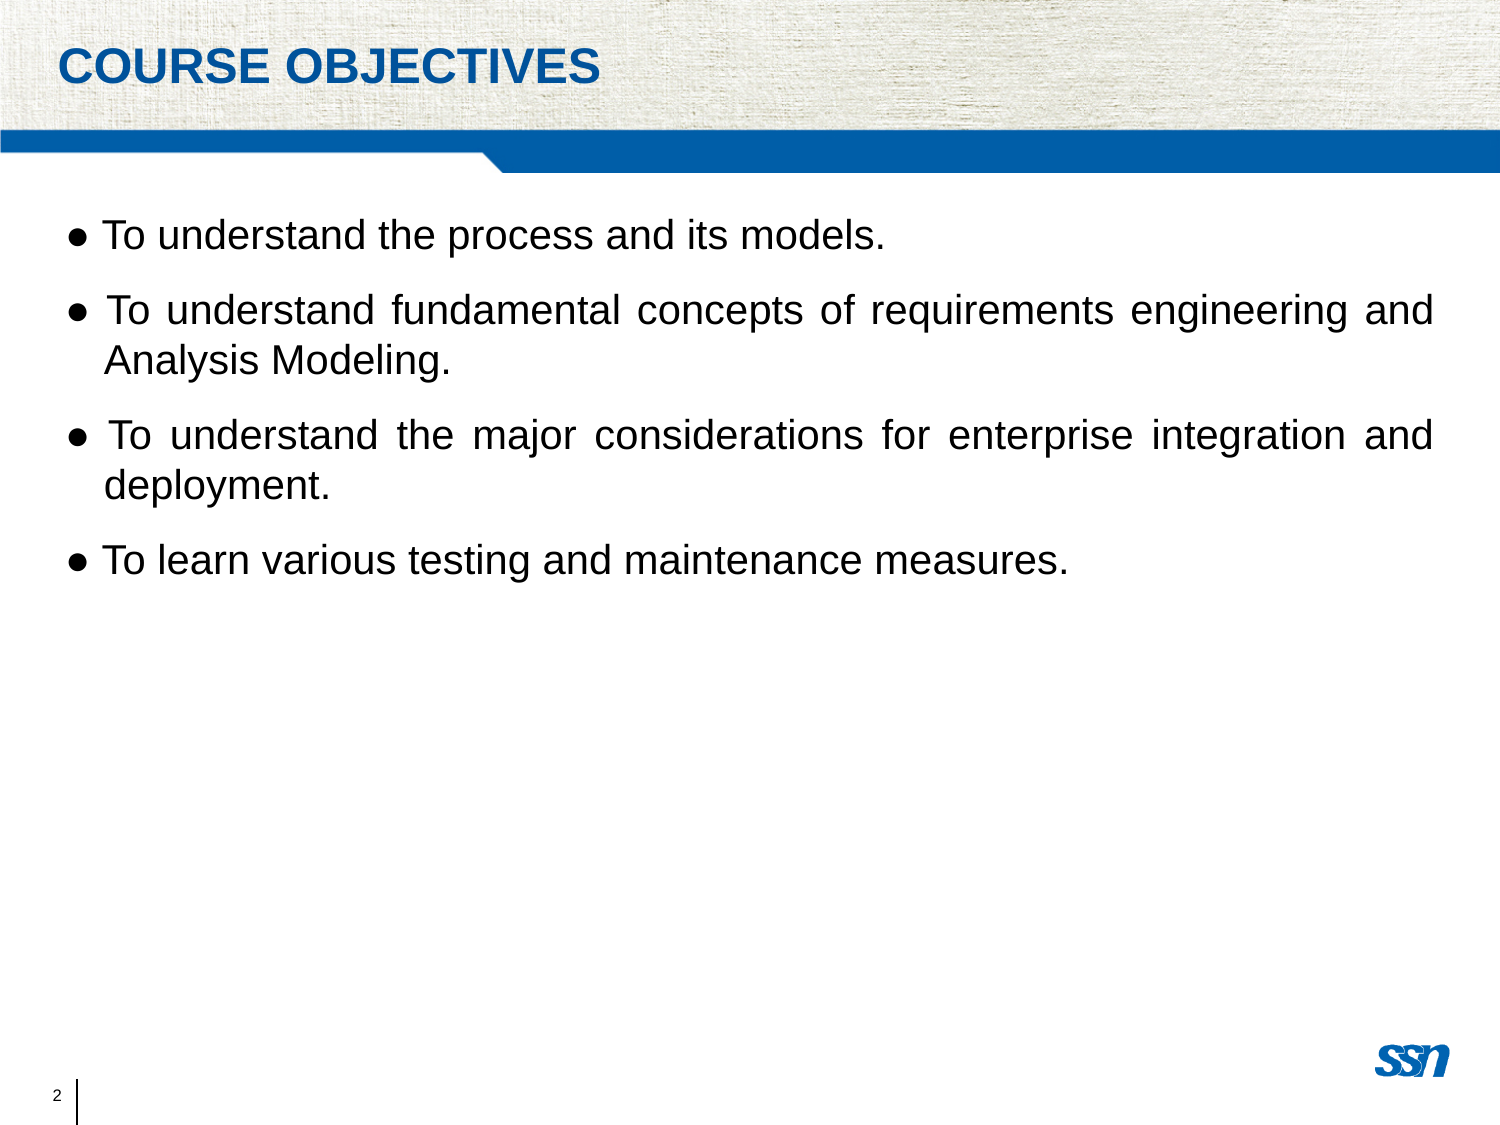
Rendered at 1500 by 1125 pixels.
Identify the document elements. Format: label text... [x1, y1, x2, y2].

picture [0, 0, 1500, 173]
picture [1374, 1043, 1450, 1078]
list ● To understand the process and its models. ● To understand fundamental concepts of requirements engineering and Analysis Modeling. ● To understand the major considerations for enterprise integration and deployment. ● To learn various testing and maintenance measures. [50, 200, 1450, 763]
title Course objectives [50, 2, 1450, 126]
